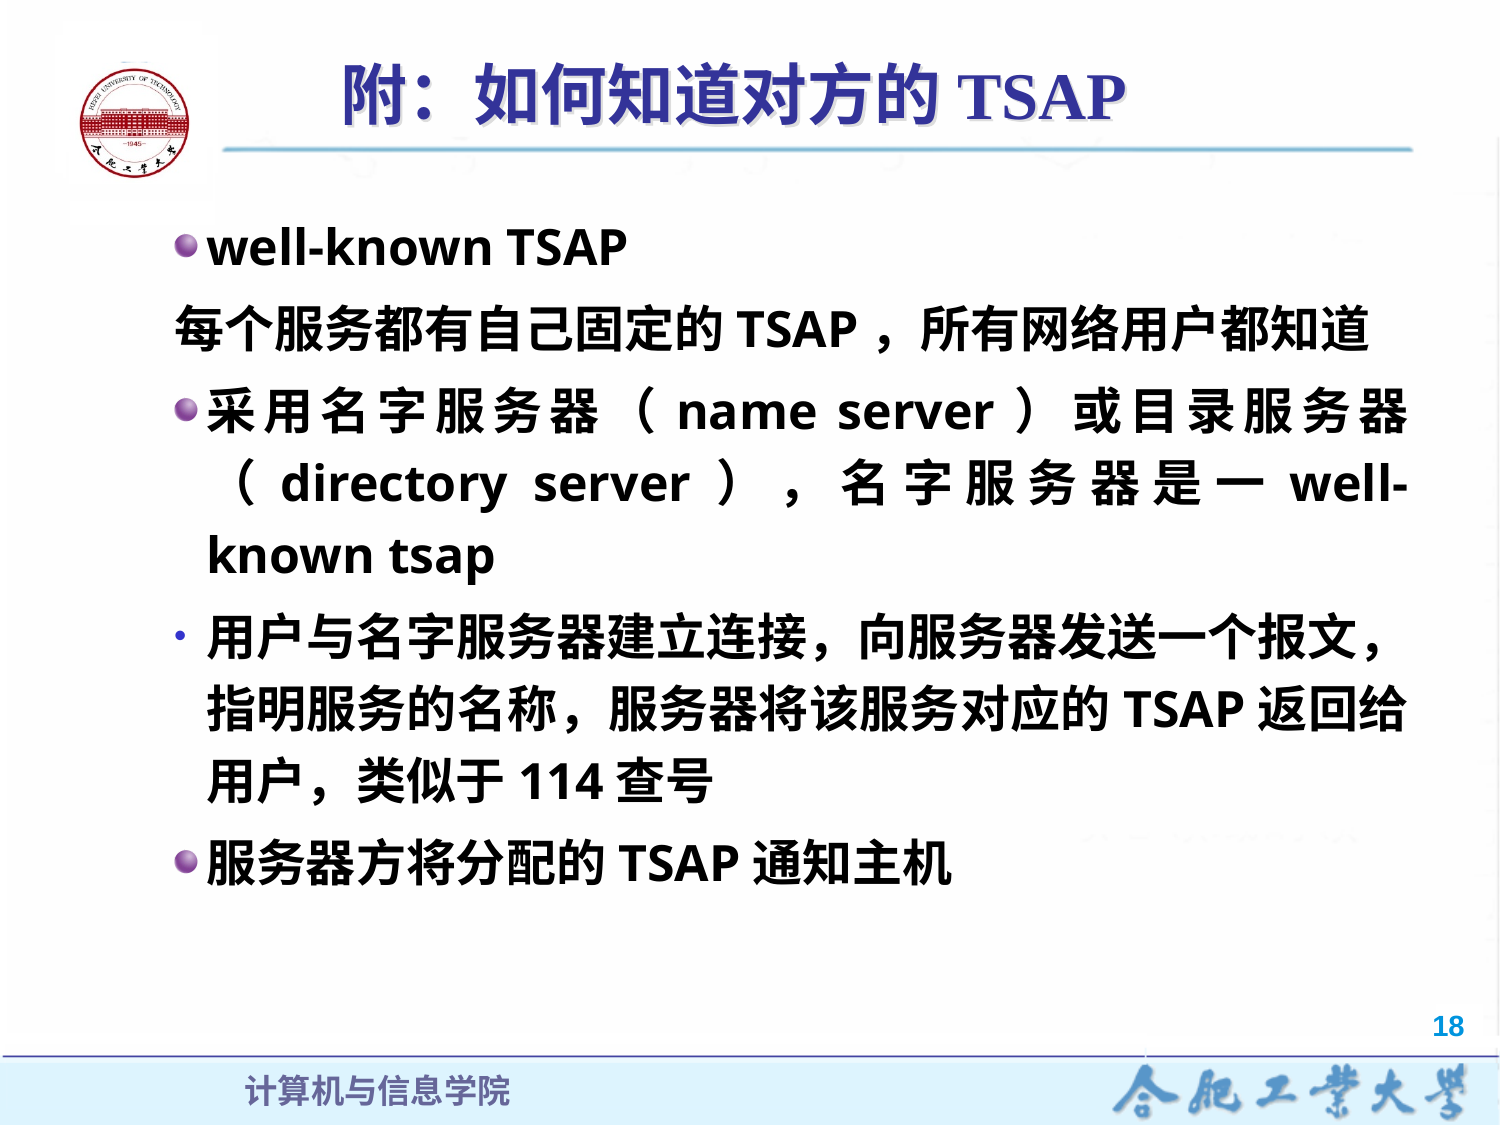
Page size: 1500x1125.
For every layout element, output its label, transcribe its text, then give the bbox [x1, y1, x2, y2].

text_box well-known TSAP 每个服务都有自己固定的TSAP，所有网络用户都知道 采用名字服务器（name server）或目录服务器（directory server），名字服务器是一well-known tsap 用户与名字服务器建立连接，向服务器发送一个报文，指明服务的名称，服务器将该服务对应的TSAP返回给用户，类似于114查号 服务器方将分配的TSAP通知主机 [159, 196, 1424, 899]
picture [0, 0, 1500, 1125]
title 附：如何知道对方的TSAP [159, 36, 1322, 149]
